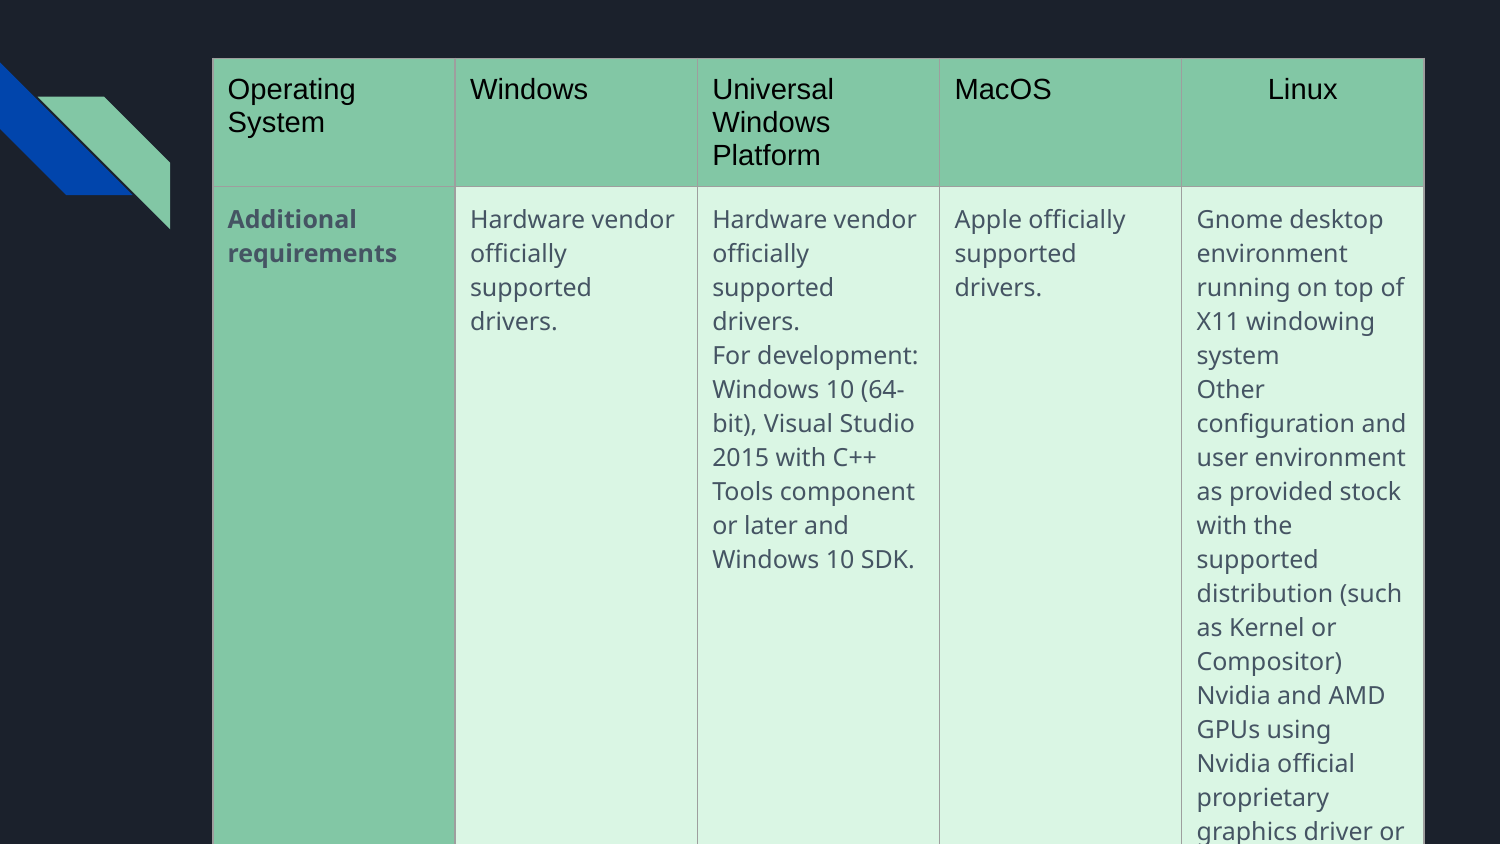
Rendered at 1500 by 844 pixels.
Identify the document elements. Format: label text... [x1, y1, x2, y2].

table_header Operating System [214, 59, 454, 186]
table_cell Additional requirements [214, 187, 454, 844]
table_cell Apple officially supported drivers. [940, 187, 1181, 844]
table_header Universal Windows Platform [698, 59, 939, 186]
table_header Linux [1182, 59, 1423, 186]
table_cell Hardware vendor officially supported drivers. For development: Windows 10 (64-bit), Visual Studio 2015 with C++ Tools component or later and Windows 10 SDK. [698, 187, 939, 844]
table_cell Hardware vendor officially supported drivers. [456, 187, 697, 844]
table_header MacOS [940, 59, 1181, 186]
table_header Windows [456, 59, 697, 186]
table_cell Gnome desktop environment running on top of X11 windowing system Other configuration and user environment as provided stock with the supported distribution (such as Kernel or Compositor) Nvidia and AMD GPUs using Nvidia official proprietary graphics driver or AMD Mesa graphics driver. [1182, 187, 1423, 844]
